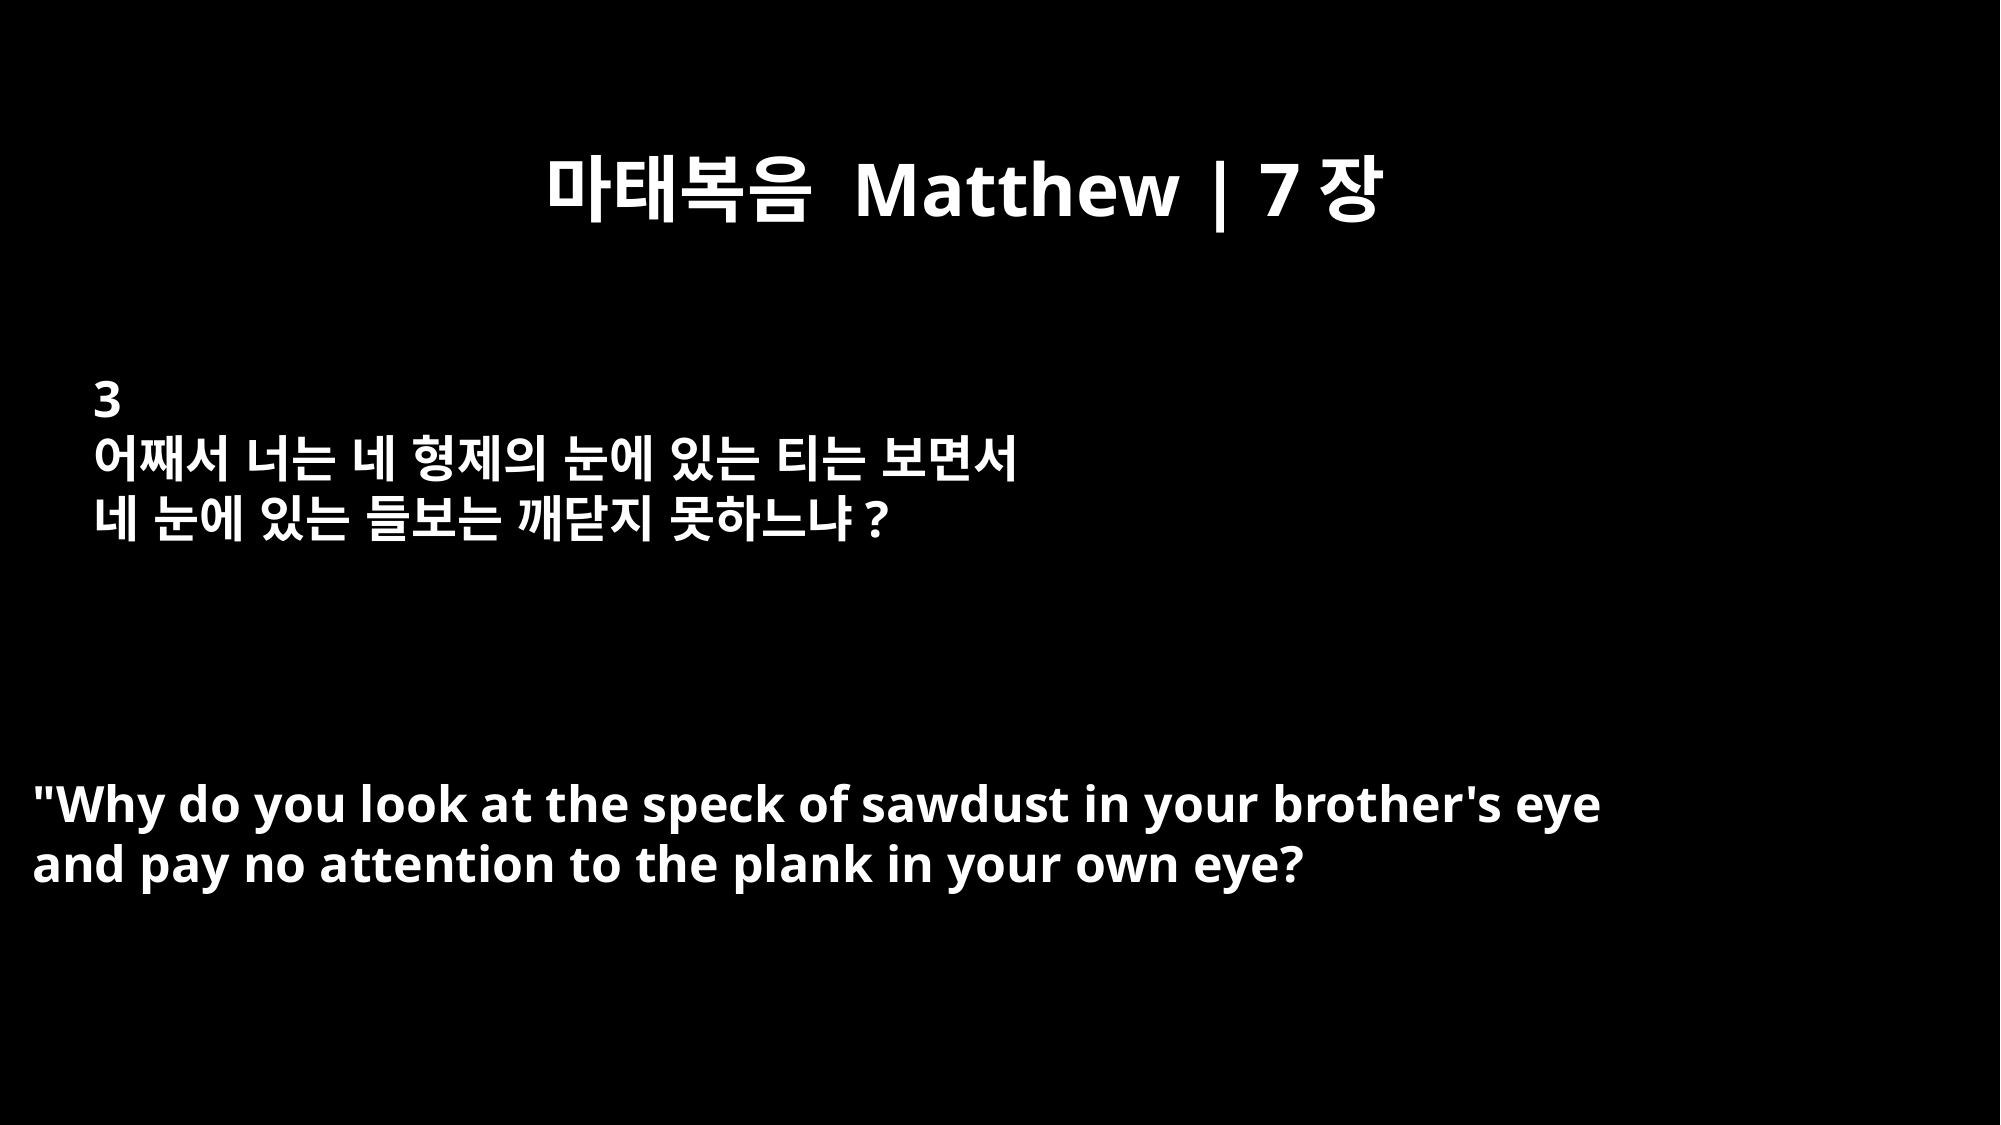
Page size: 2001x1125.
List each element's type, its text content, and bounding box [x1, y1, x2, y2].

text_box 3 어째서 너는 네 형제의 눈에 있는 티는 보면서 네 눈에 있는 들보는 깨닫지 못하느냐? [78, 359, 1035, 555]
text_box 마태복음 Matthew | 7장 [530, 136, 1401, 239]
text_box "Why do you look at the speck of sawdust in your brother's eye and pay no attention to the plank in your own eye? [17, 764, 1617, 900]
